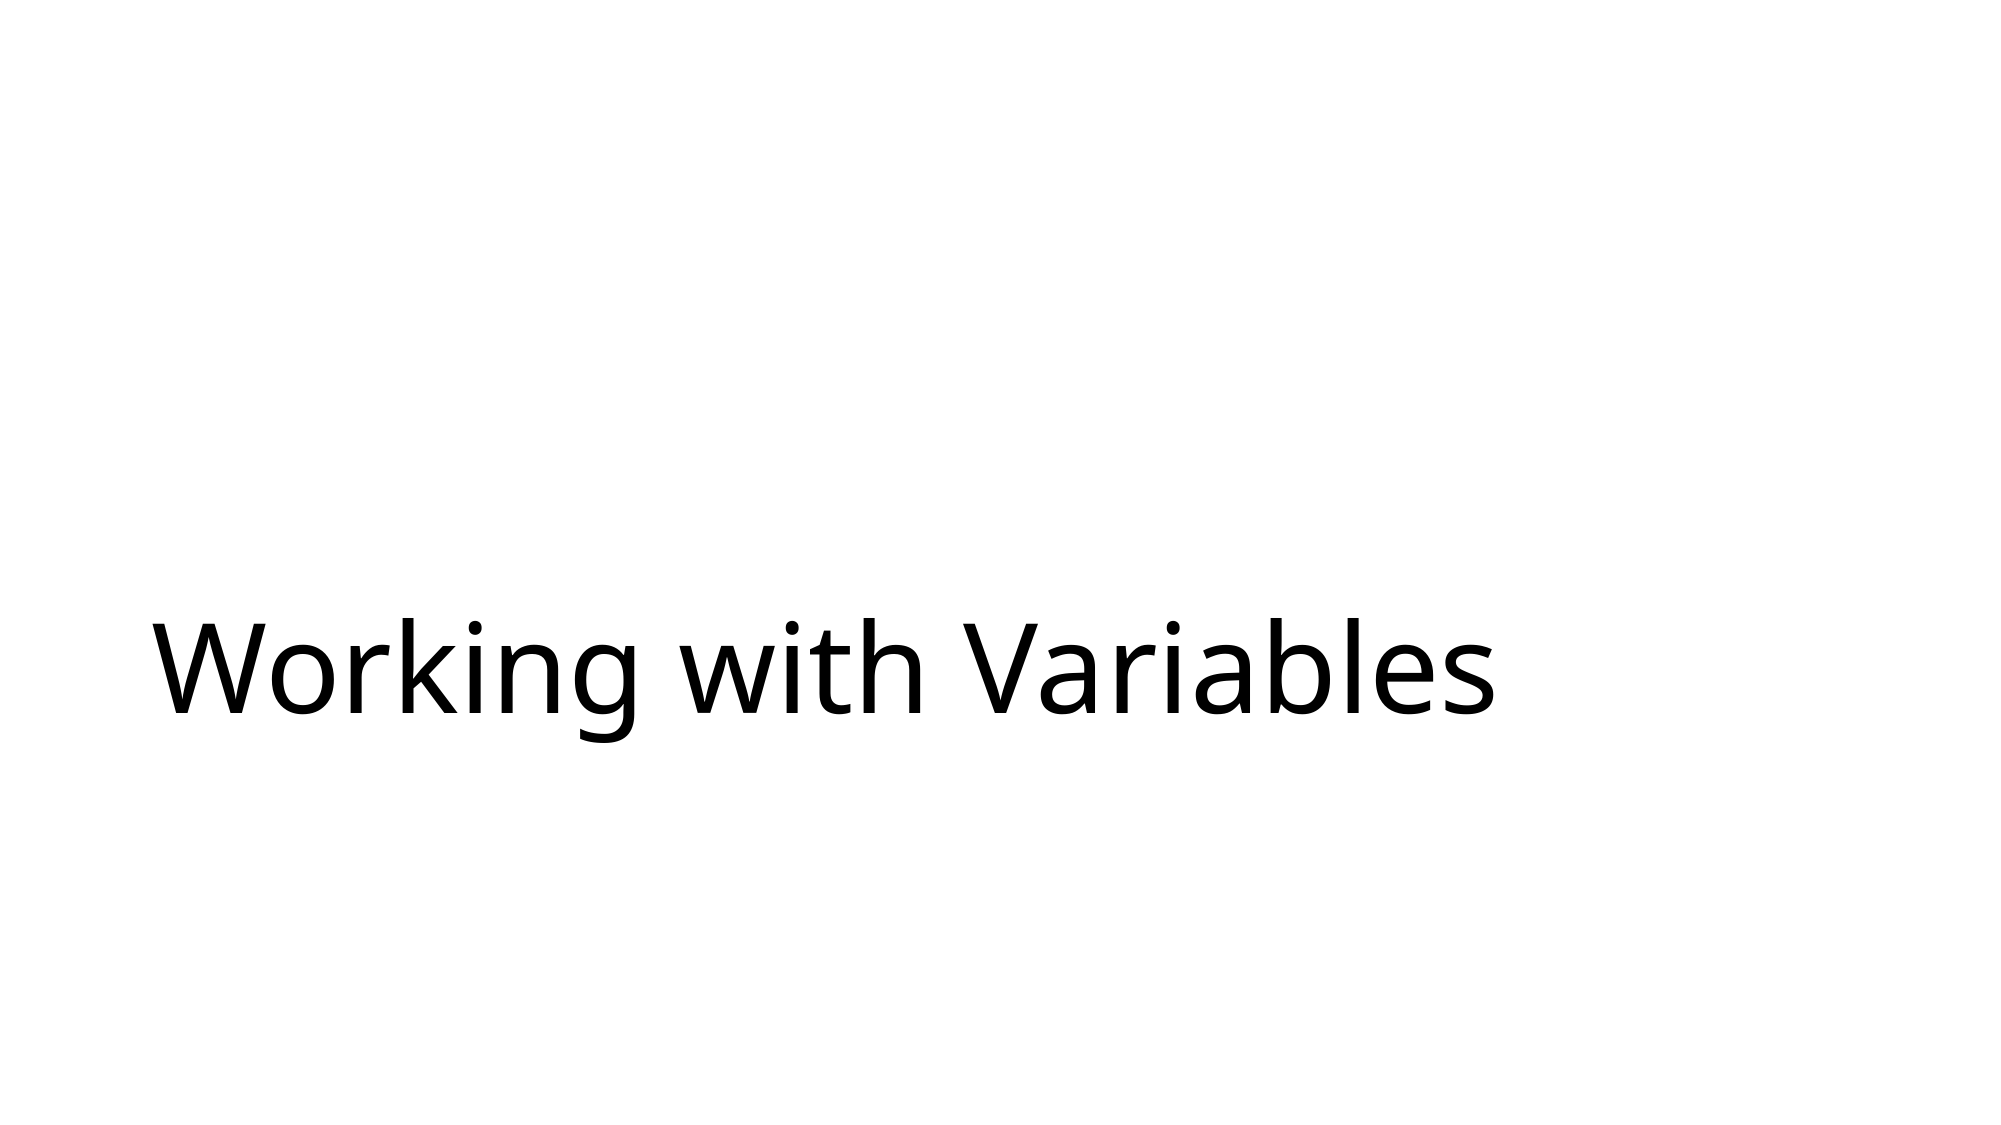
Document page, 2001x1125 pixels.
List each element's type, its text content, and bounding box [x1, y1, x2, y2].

title Working with Variables [136, 280, 1862, 749]
